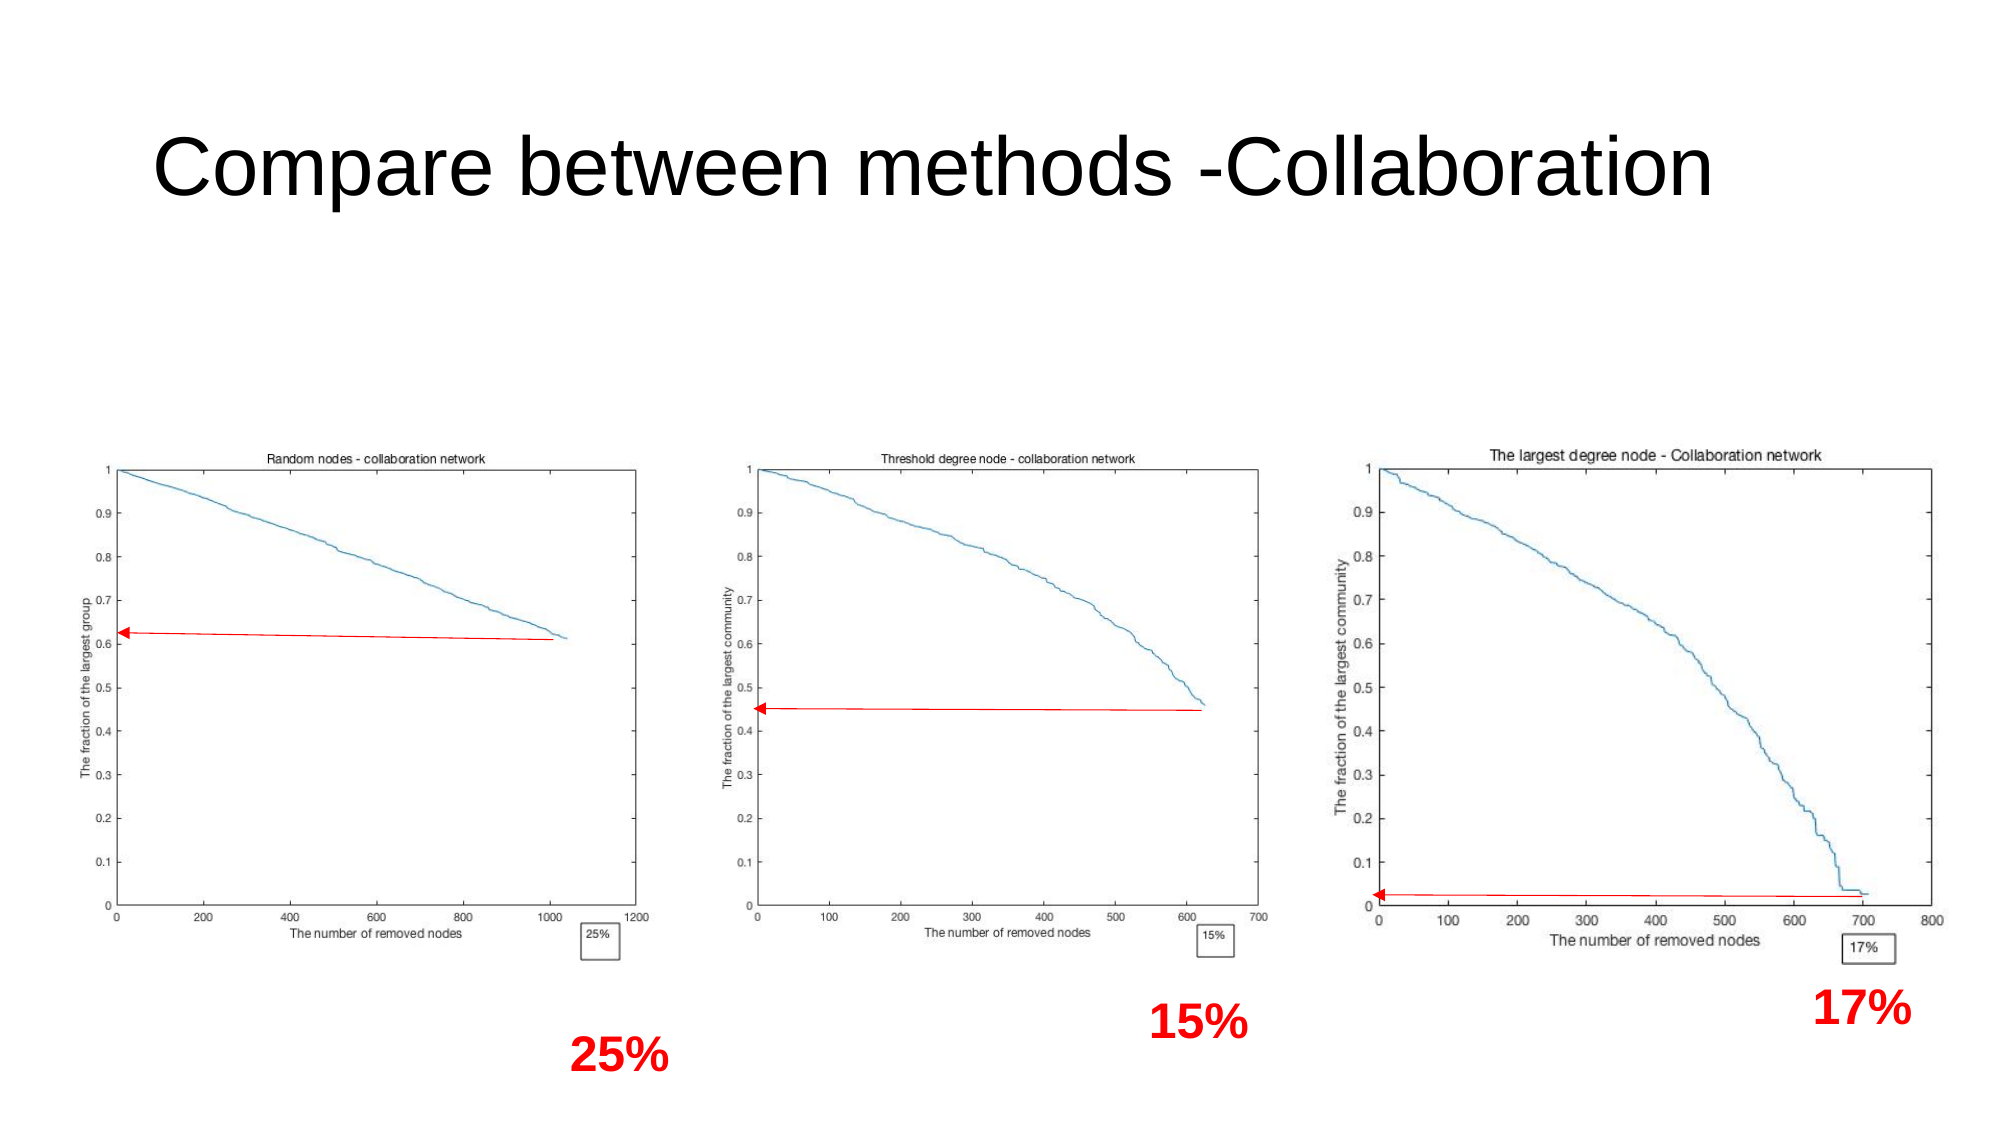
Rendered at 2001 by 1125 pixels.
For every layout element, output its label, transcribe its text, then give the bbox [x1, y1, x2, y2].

picture [673, 429, 2000, 965]
title Compare between methods -Collaboration [137, 59, 1863, 278]
text_box 17% [1797, 967, 1928, 1043]
text_box 15% [1134, 981, 1264, 1056]
text_box 25% [555, 1013, 685, 1089]
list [29, 429, 673, 965]
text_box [117, 632, 554, 640]
